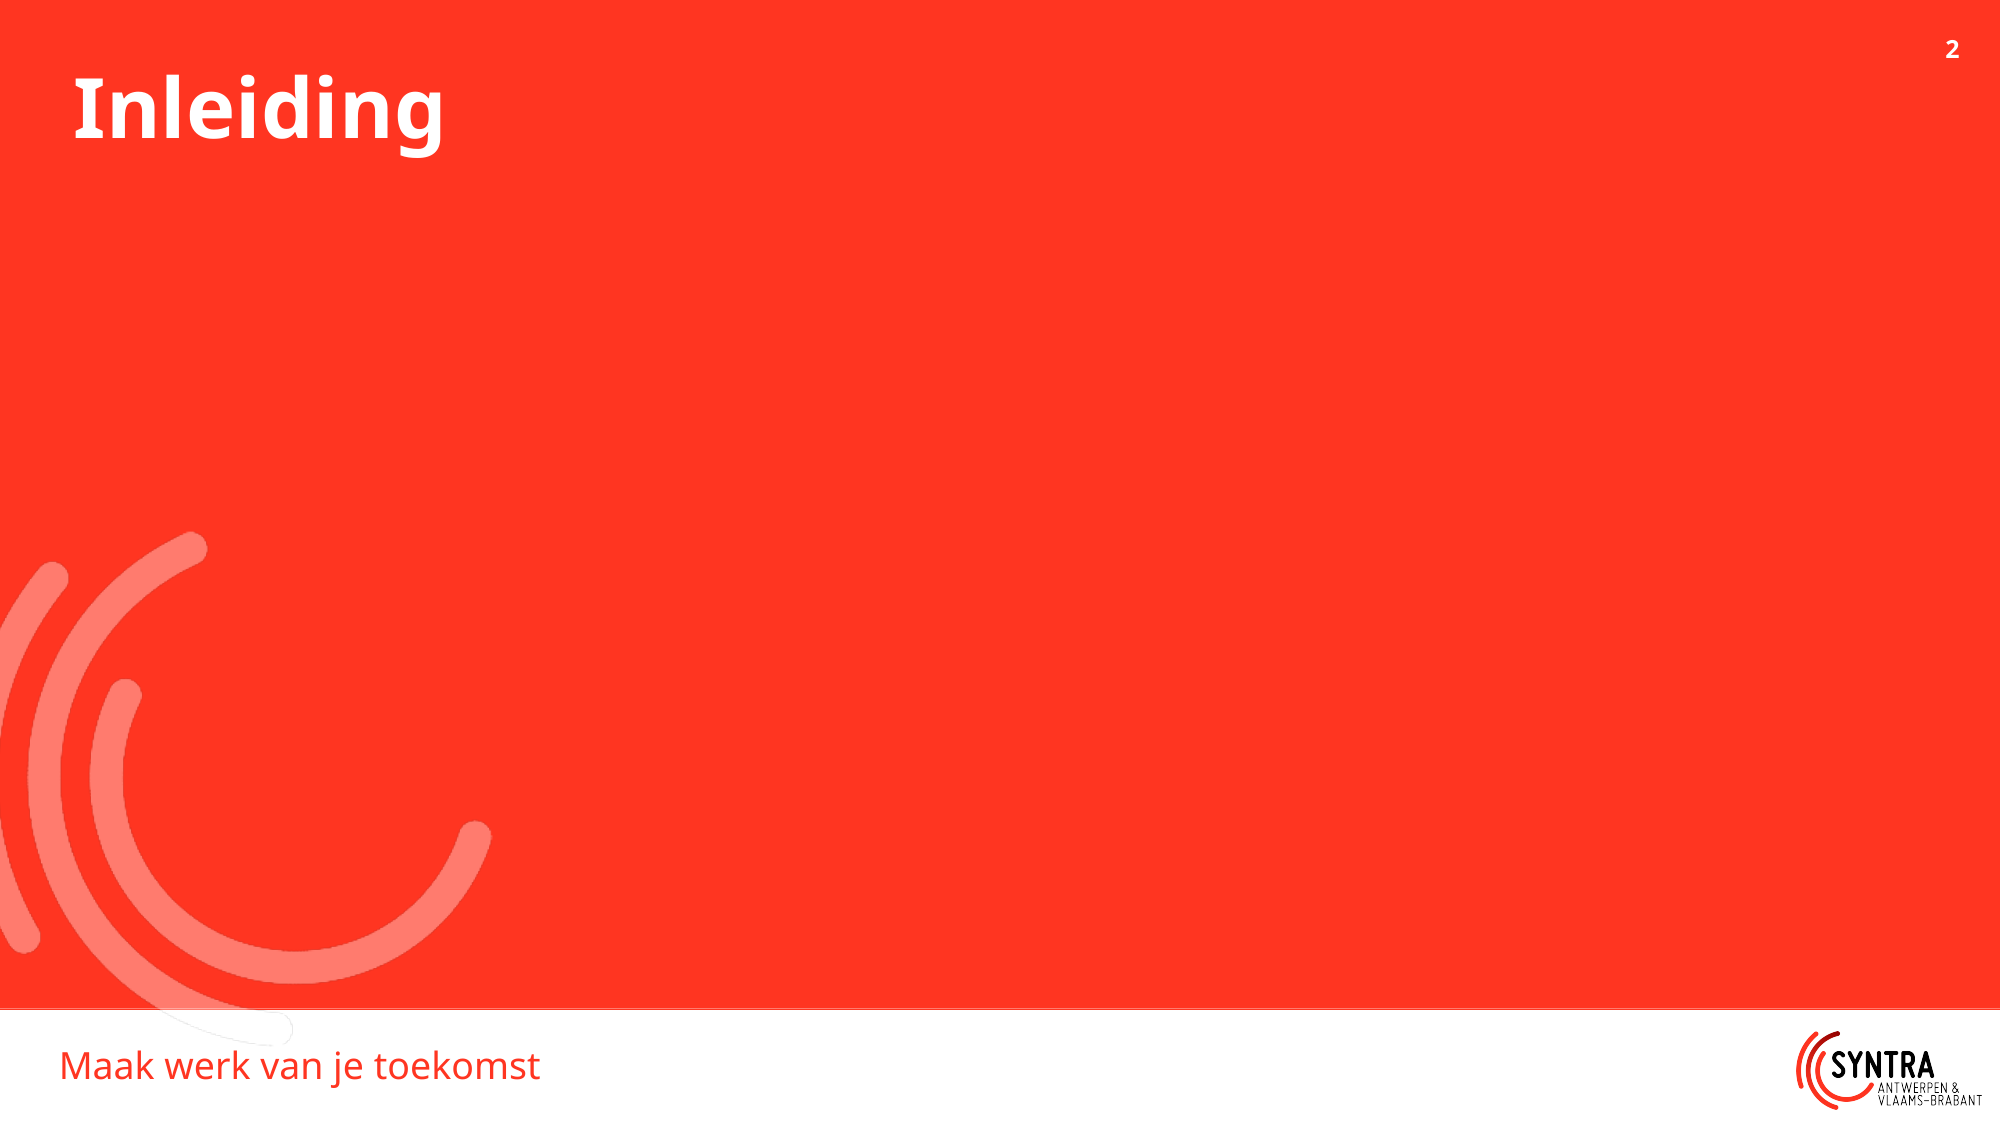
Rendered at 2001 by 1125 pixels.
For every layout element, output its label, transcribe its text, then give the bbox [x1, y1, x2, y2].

picture [1796, 1031, 1982, 1110]
title Inleiding [59, 59, 1901, 158]
